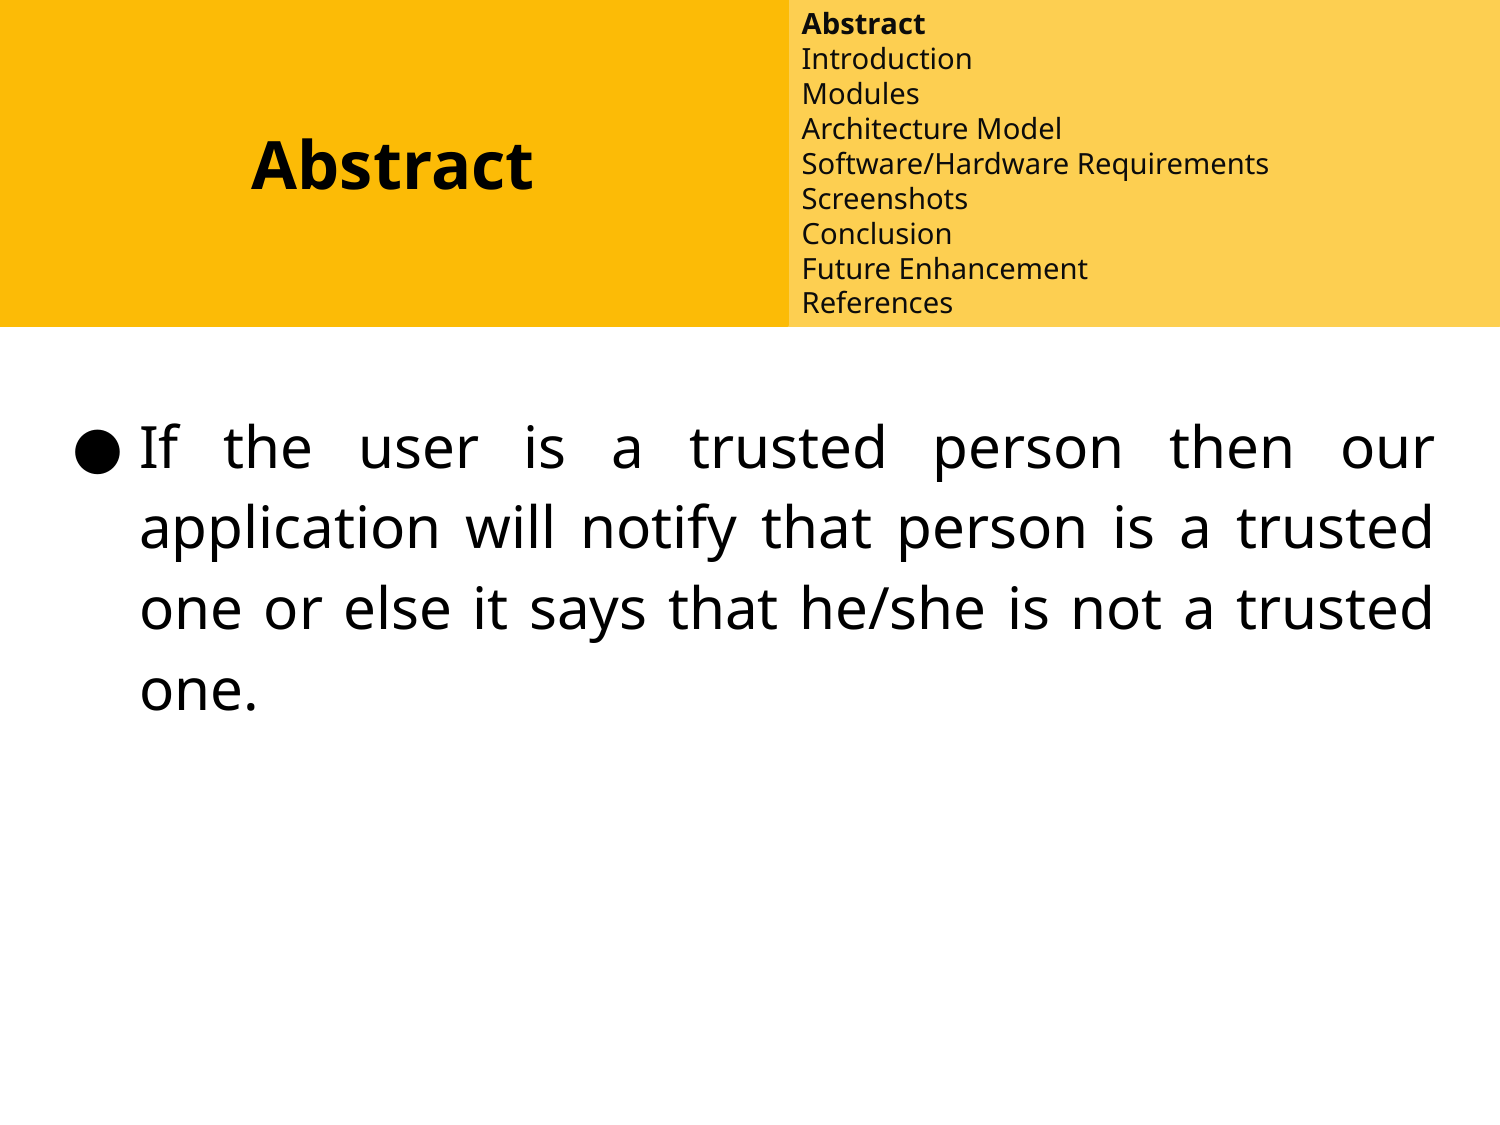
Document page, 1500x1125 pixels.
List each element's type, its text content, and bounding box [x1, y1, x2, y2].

text_box Abstract Introduction Modules Architecture Model Software/Hardware Requirements Screenshots Conclusion Future Enhancement References [787, 0, 1500, 325]
text_box Abstract [0, 0, 787, 325]
text_box If the user is a trusted person then our application will notify that person is a trusted one or else it says that he/she is not a trusted one. [49, 392, 1451, 1043]
